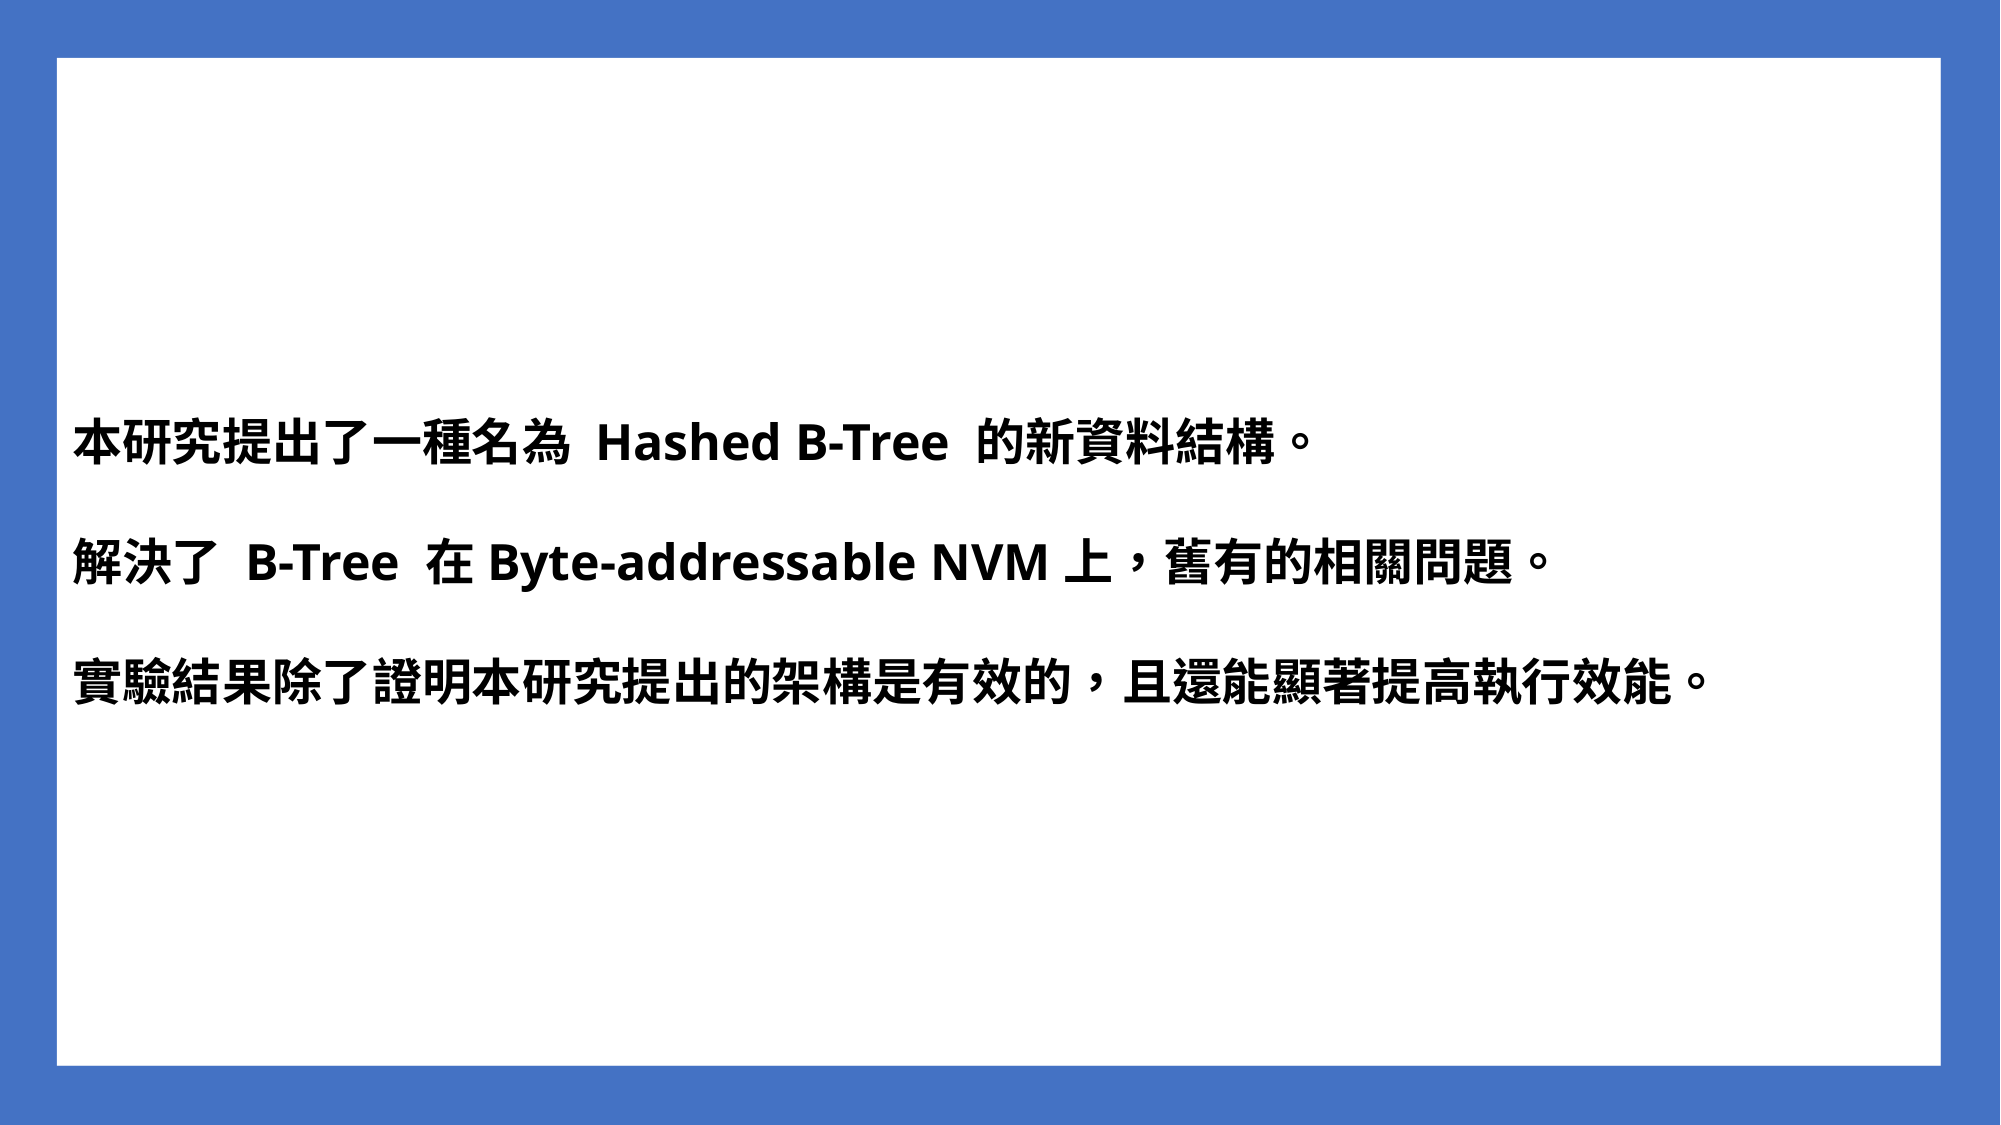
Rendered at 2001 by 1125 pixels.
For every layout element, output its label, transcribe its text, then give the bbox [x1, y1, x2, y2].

text_box 本研究提出了一種名為 Hashed B-Tree 的新資料結構。 解決了 B-Tree 在Byte-addressable NVM上，舊有的相關問題。 實驗結果除了證明本研究提出的架構是有效的，且還能顯著提高執行效能。 [57, 403, 1942, 719]
